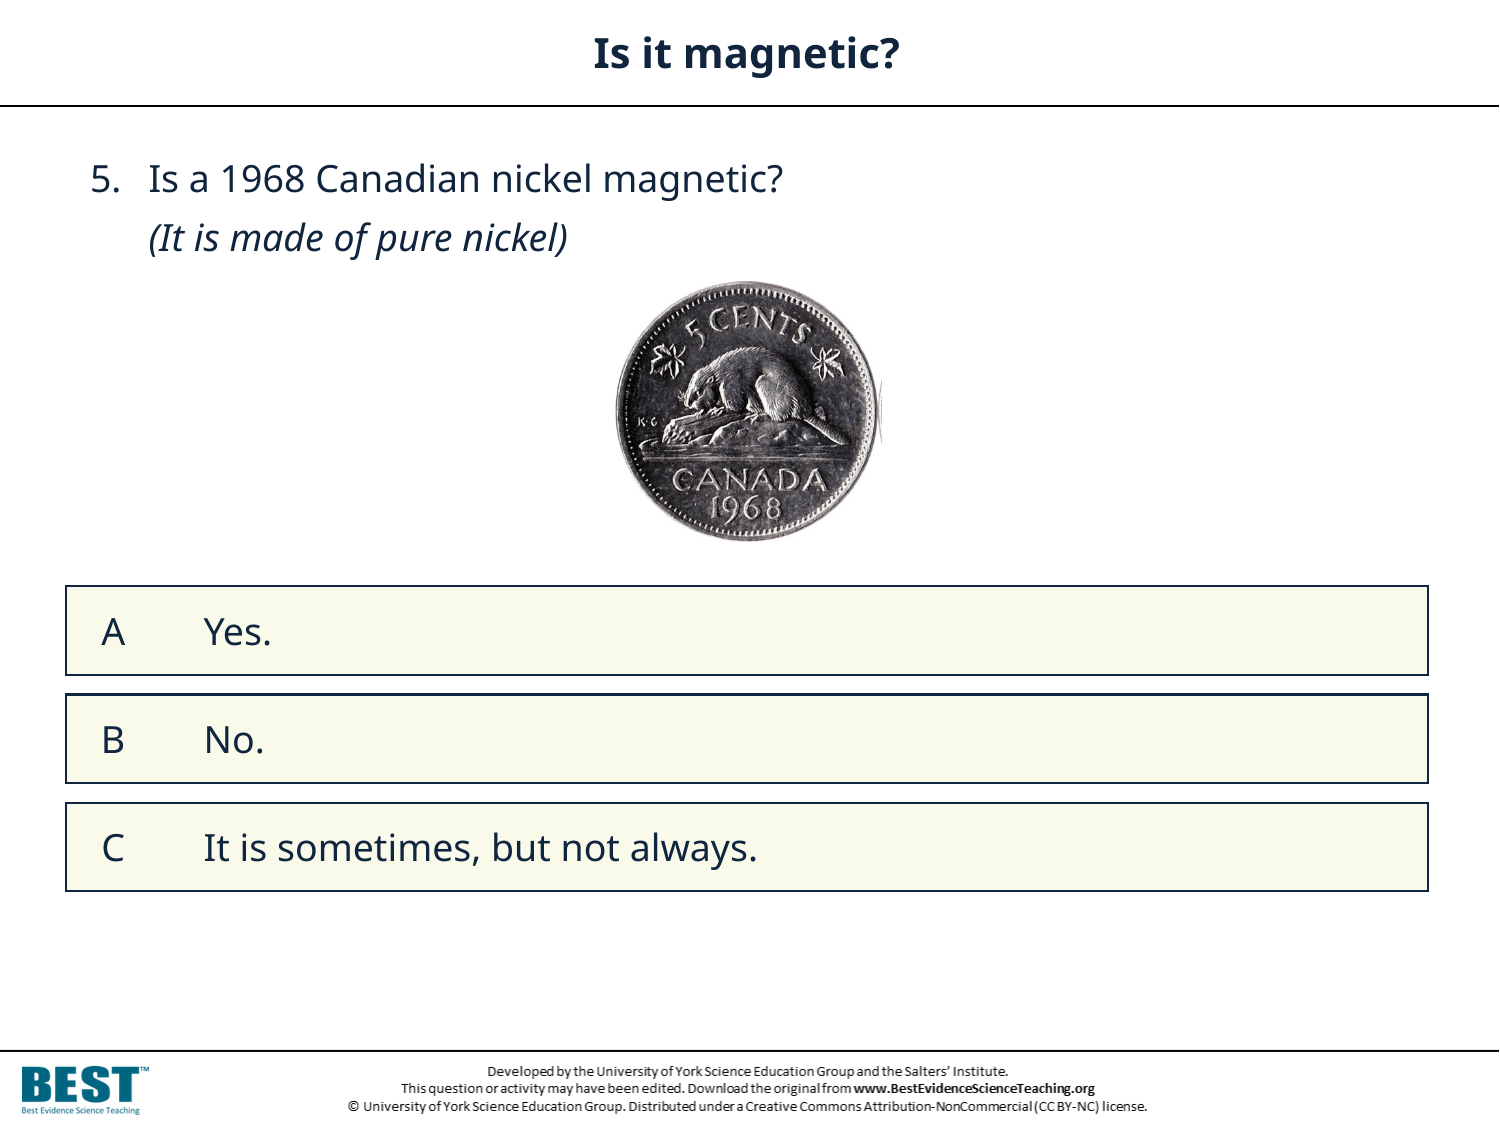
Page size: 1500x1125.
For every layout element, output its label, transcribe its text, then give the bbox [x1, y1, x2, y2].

text_box Is it magnetic? [23, 4, 1471, 99]
picture [0, 105, 1500, 1125]
